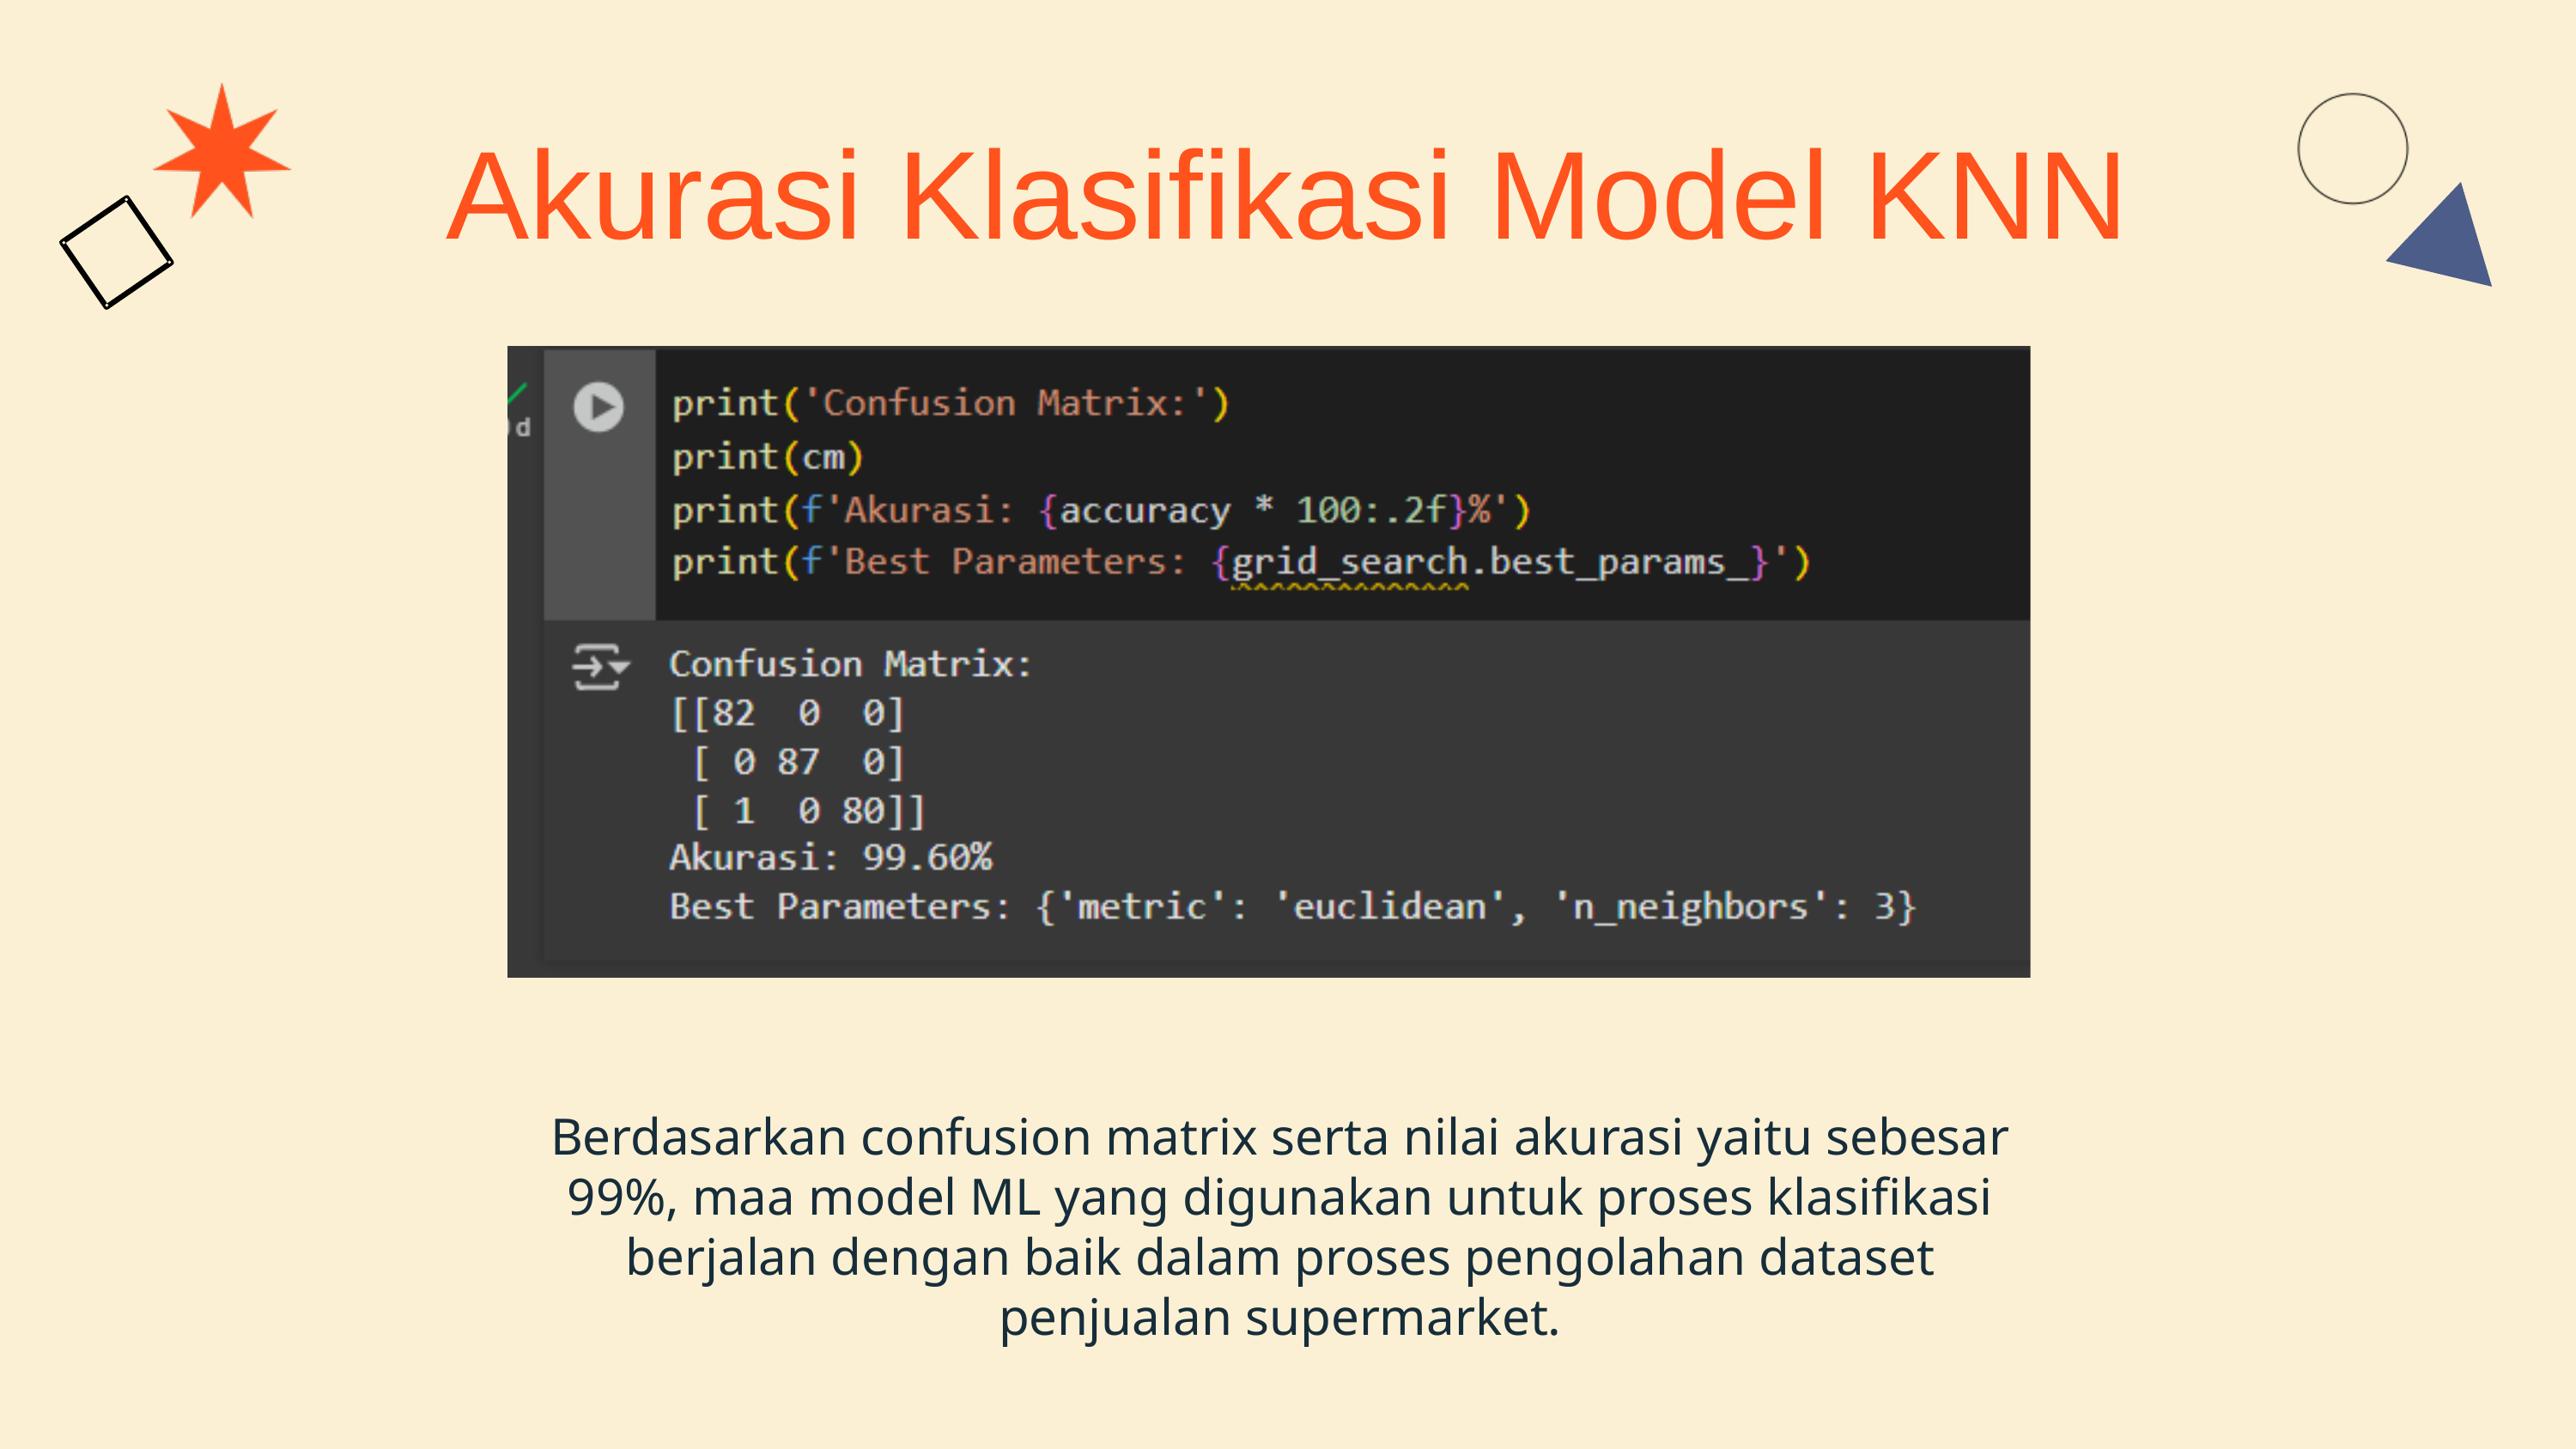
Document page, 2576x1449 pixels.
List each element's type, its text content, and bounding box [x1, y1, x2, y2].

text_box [2395, 180, 2505, 276]
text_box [74, 209, 159, 295]
text_box [507, 346, 2031, 978]
text_box [148, 82, 2417, 219]
text_box Berdasarkan confusion matrix serta nilai akurasi yaitu sebesar 99%, maa model ML yang digunakan untuk proses klasifikasi berjalan dengan baik dalam proses pengolahan dataset penjualan supermarket. [530, 1105, 2031, 1346]
text_box Akurasi Klasifikasi Model KNN [216, 114, 2360, 265]
